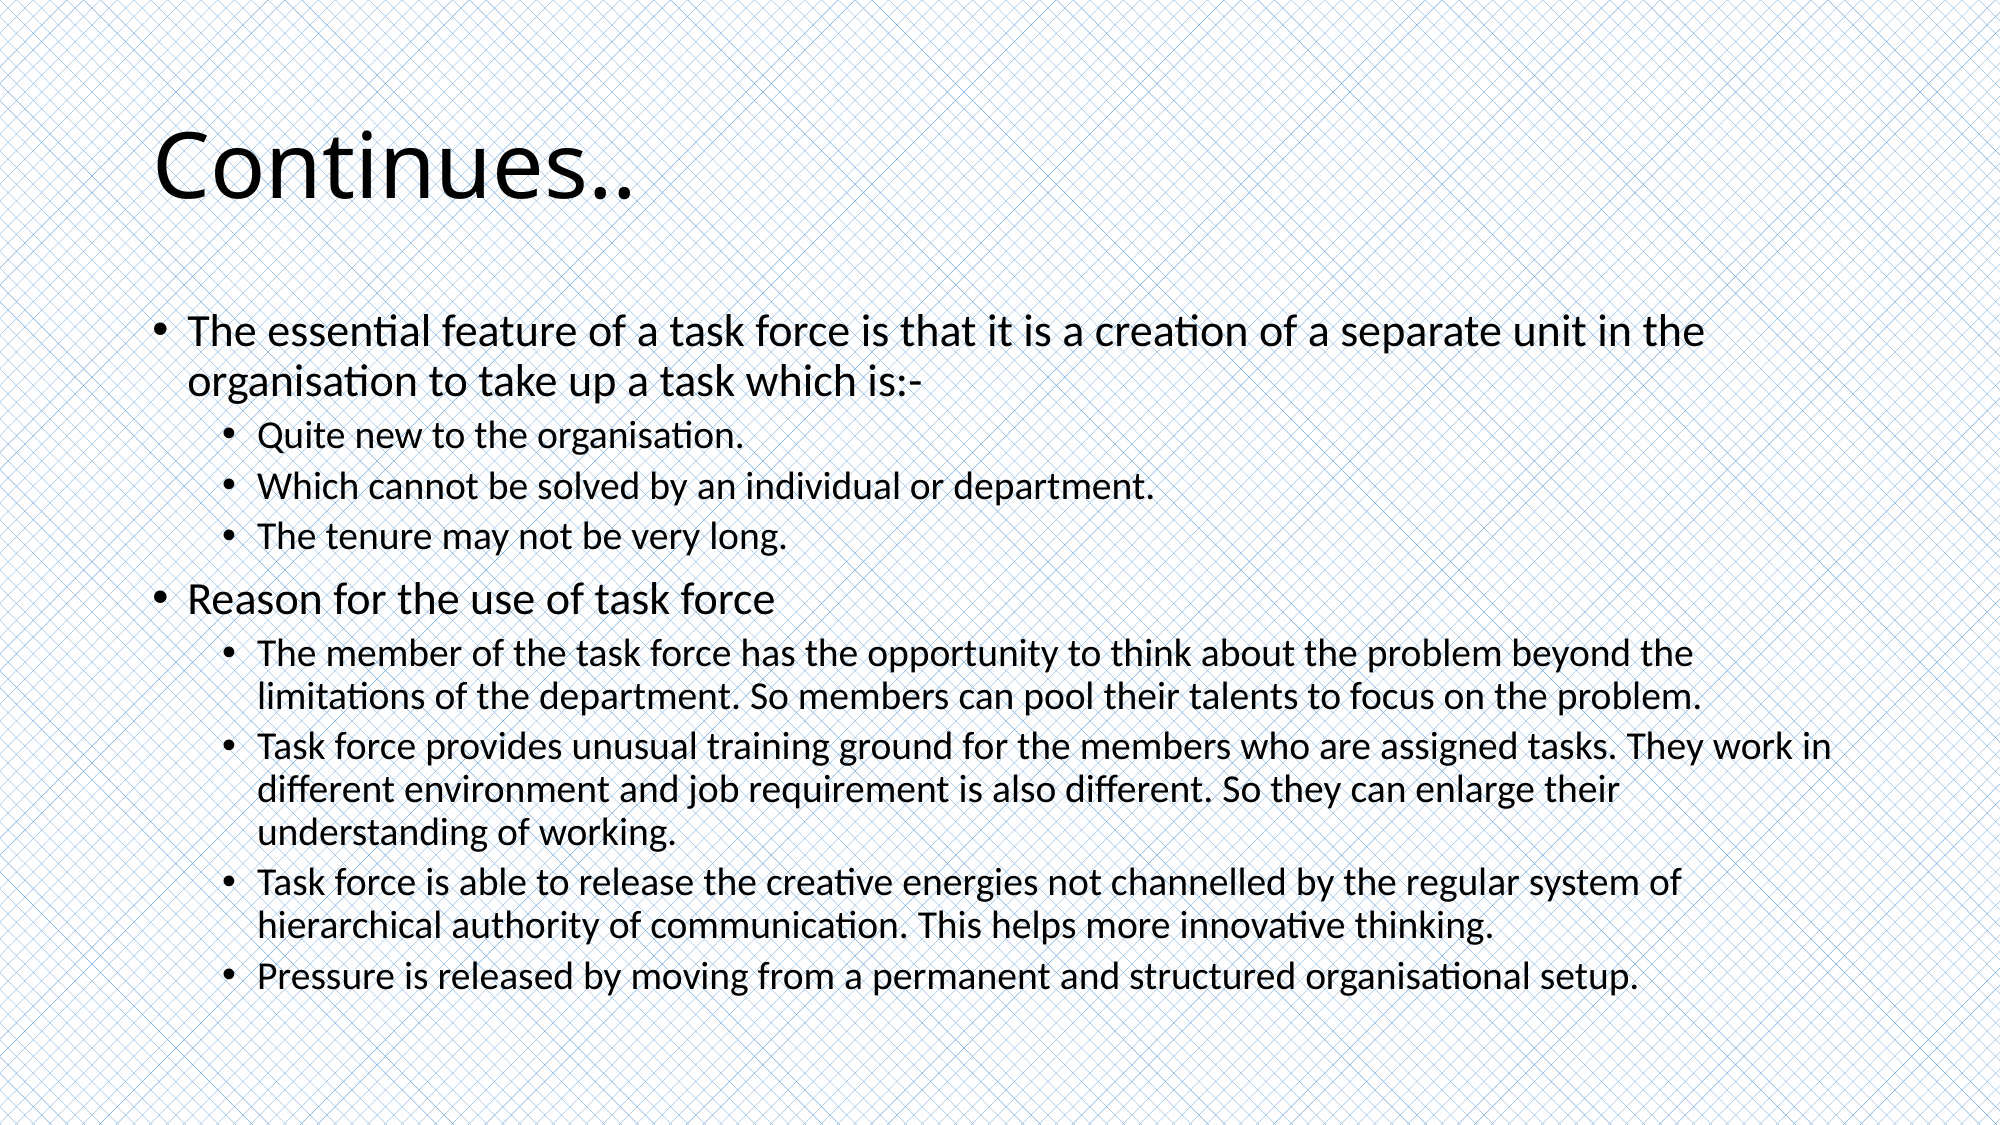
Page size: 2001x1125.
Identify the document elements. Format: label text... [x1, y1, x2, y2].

title Continues.. [137, 59, 1863, 278]
list The essential feature of a task force is that it is a creation of a separate unit in the organisation to take up a task which is:- Quite new to the organisation. Which cannot be solved by an individual or department. The tenure may not be very long. Reason for the use of task force The member of the task force has the opportunity to think about the problem beyond the limitations of the department. So members can pool their talents to focus on the problem. Task force provides unusual training ground for the members who are assigned tasks. They work in different environment and job requirement is also different. So they can enlarge their understanding of working. Task force is able to release the creative energies not channelled by the regular system of hierarchical authority of communication. This helps more innovative thinking. Pressure is released by moving from a permanent and structured organisational setup. [137, 299, 1863, 1014]
